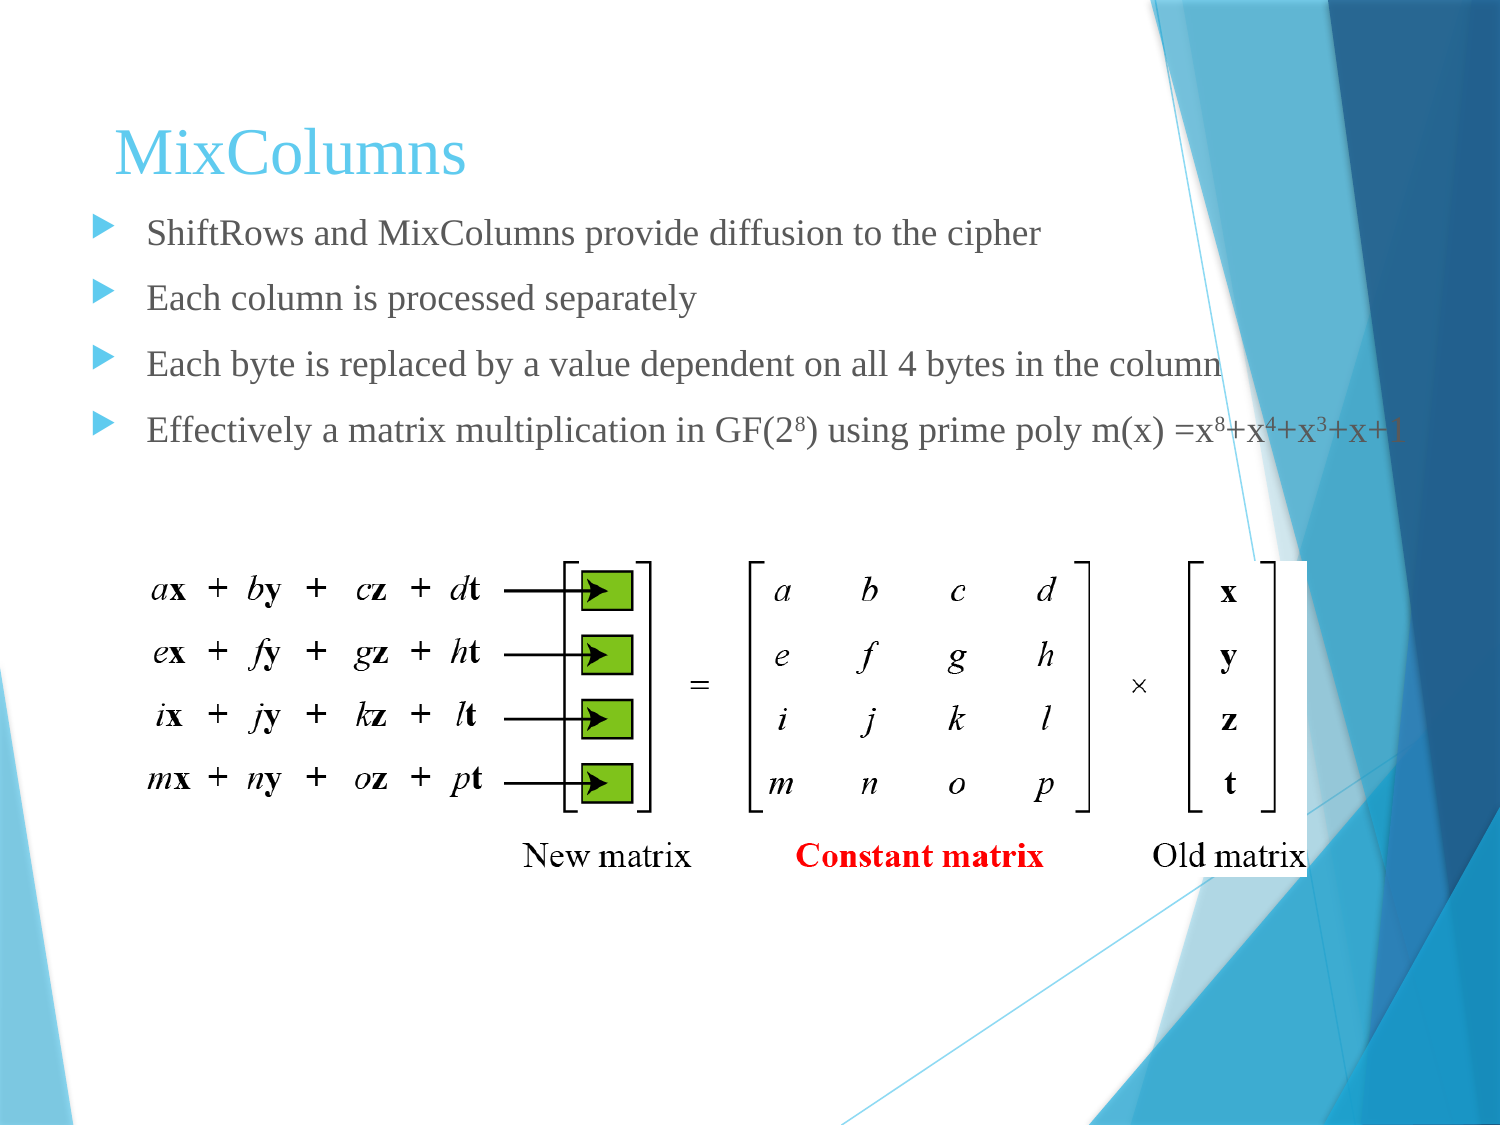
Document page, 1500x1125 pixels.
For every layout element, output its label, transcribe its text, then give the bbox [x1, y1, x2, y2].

list ShiftRows and MixColumns provide diffusion to the cipher Each column is processed separately Each byte is replaced by a value dependent on all 4 bytes in the column Effectively a matrix multiplication in GF(28) using prime poly m(x) =x8+x4+x3+x+1 [75, 200, 1425, 738]
title MixColumns [99, 99, 1142, 200]
picture [146, 560, 1308, 878]
